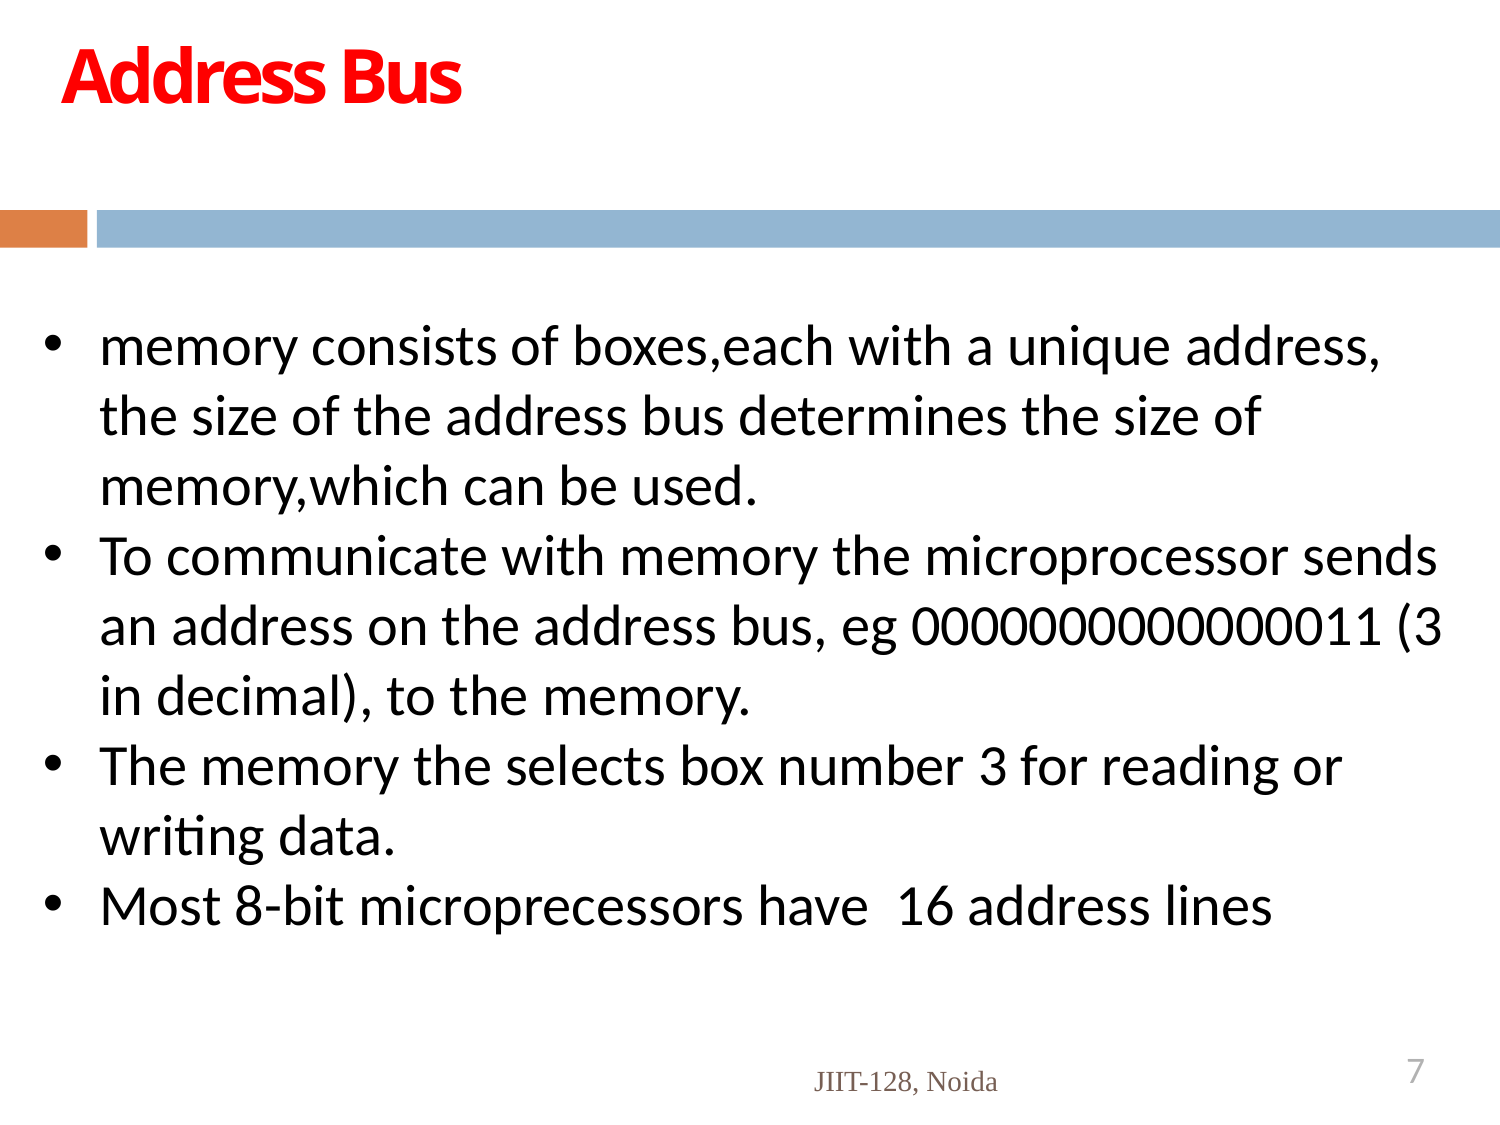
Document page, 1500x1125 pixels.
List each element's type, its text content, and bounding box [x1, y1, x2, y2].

text_box JIIT-128, Noida [812, 1062, 1002, 1097]
title Address Bus [58, 26, 1438, 217]
text_box memory consists of boxes,each with a unique address, the size of the address bus determines the size of memory,which can be used. To communicate with memory the microprocessor sends an address on the address bus, eg 0000000000000011 (3 in decimal), to the memory. The memory the selects box number 3 for reading or writing data. Most 8-bit microprecessors have 16 address lines [28, 299, 1463, 945]
slide_number 7 [1080, 1046, 1425, 1103]
